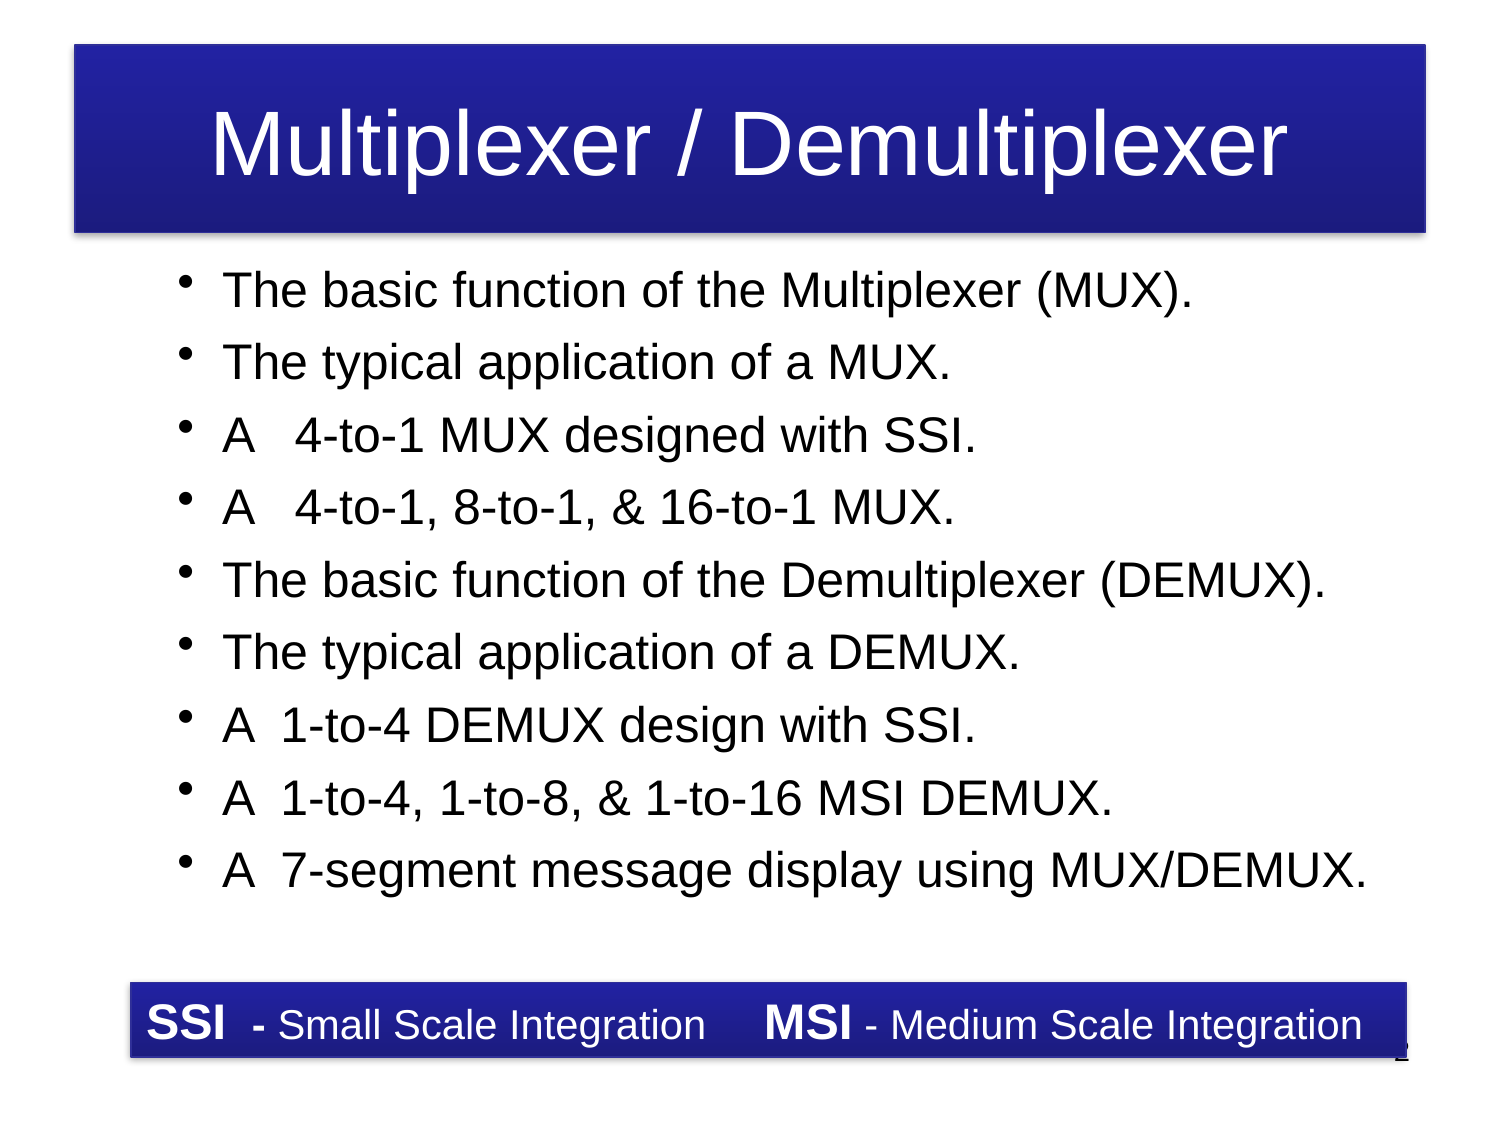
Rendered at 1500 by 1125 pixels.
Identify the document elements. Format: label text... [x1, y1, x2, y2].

text_box SSI - Small Scale Integration MSI - Medium Scale Integration [130, 982, 1407, 1058]
slide_number 2 [1074, 1024, 1426, 1103]
title Multiplexer / Demultiplexer [74, 44, 1426, 233]
text_box The basic function of the Multiplexer (MUX). The typical application of a MUX. A 4-to-1 MUX designed with SSI. A 4-to-1, 8-to-1, & 16-to-1 MUX. The basic function of the Demultiplexer (DEMUX). The typical application of a DEMUX. A 1-to-4 DEMUX design with SSI. A 1-to-4, 1-to-8, & 1-to-16 MSI DEMUX. A 7-segment message display using MUX/DEMUX. [162, 249, 1466, 938]
